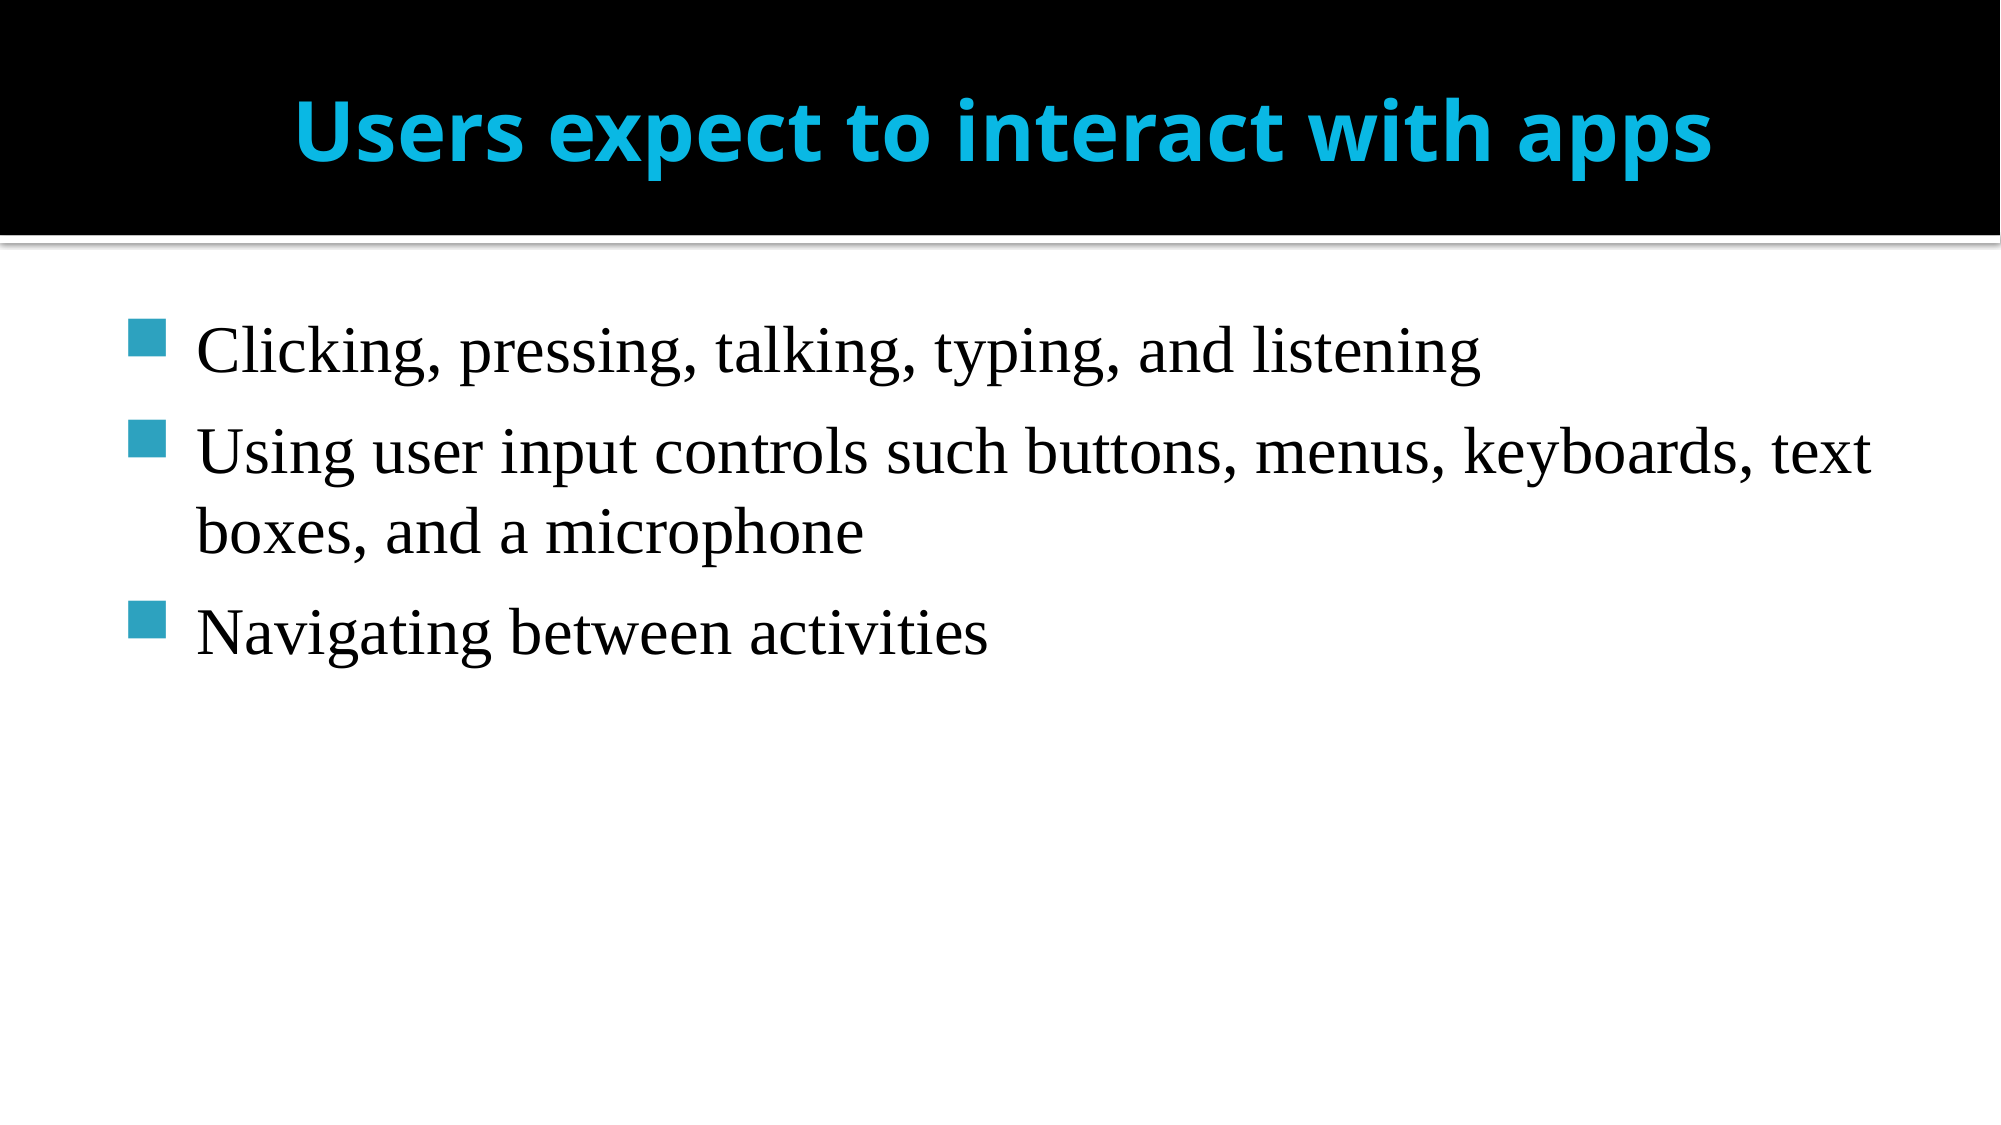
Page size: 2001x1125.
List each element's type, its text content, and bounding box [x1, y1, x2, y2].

title Users expect to interact with apps [99, 25, 1900, 231]
list Clicking, pressing, talking, typing, and listening Using user input controls such buttons, menus, keyboards, text boxes, and a microphone Navigating between activities [99, 291, 1900, 1050]
